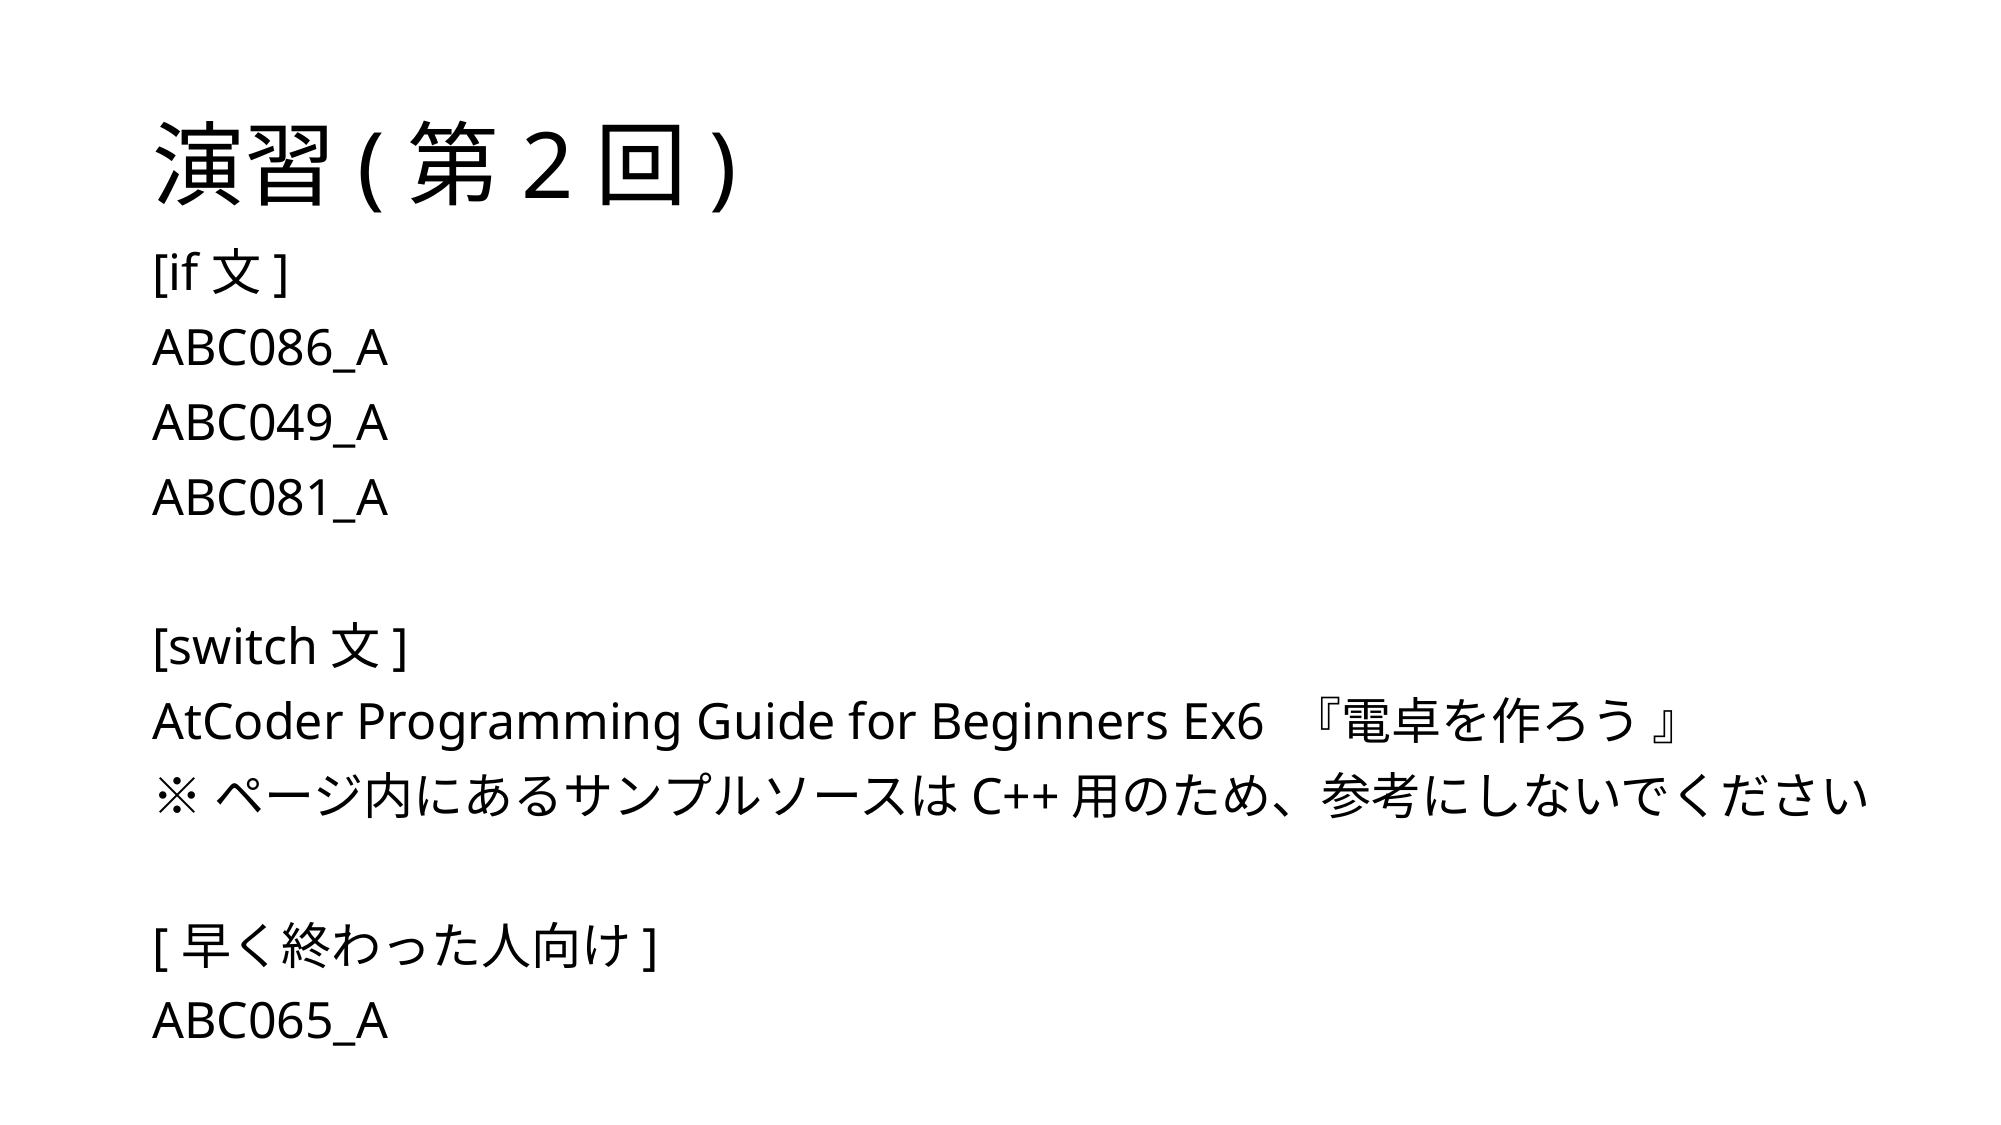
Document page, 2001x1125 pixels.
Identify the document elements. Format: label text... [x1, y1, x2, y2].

list [if文] ABC086_A ABC049_A ABC081_A [switch文] AtCoder Programming Guide for Beginners Ex6 『電卓を作ろう 』 ※ページ内にあるサンプルソースはC++用のため、参考にしないでください [早く終わった人向け] ABC065_A [137, 239, 1940, 1082]
title 演習(第2回) [137, 59, 1863, 239]
